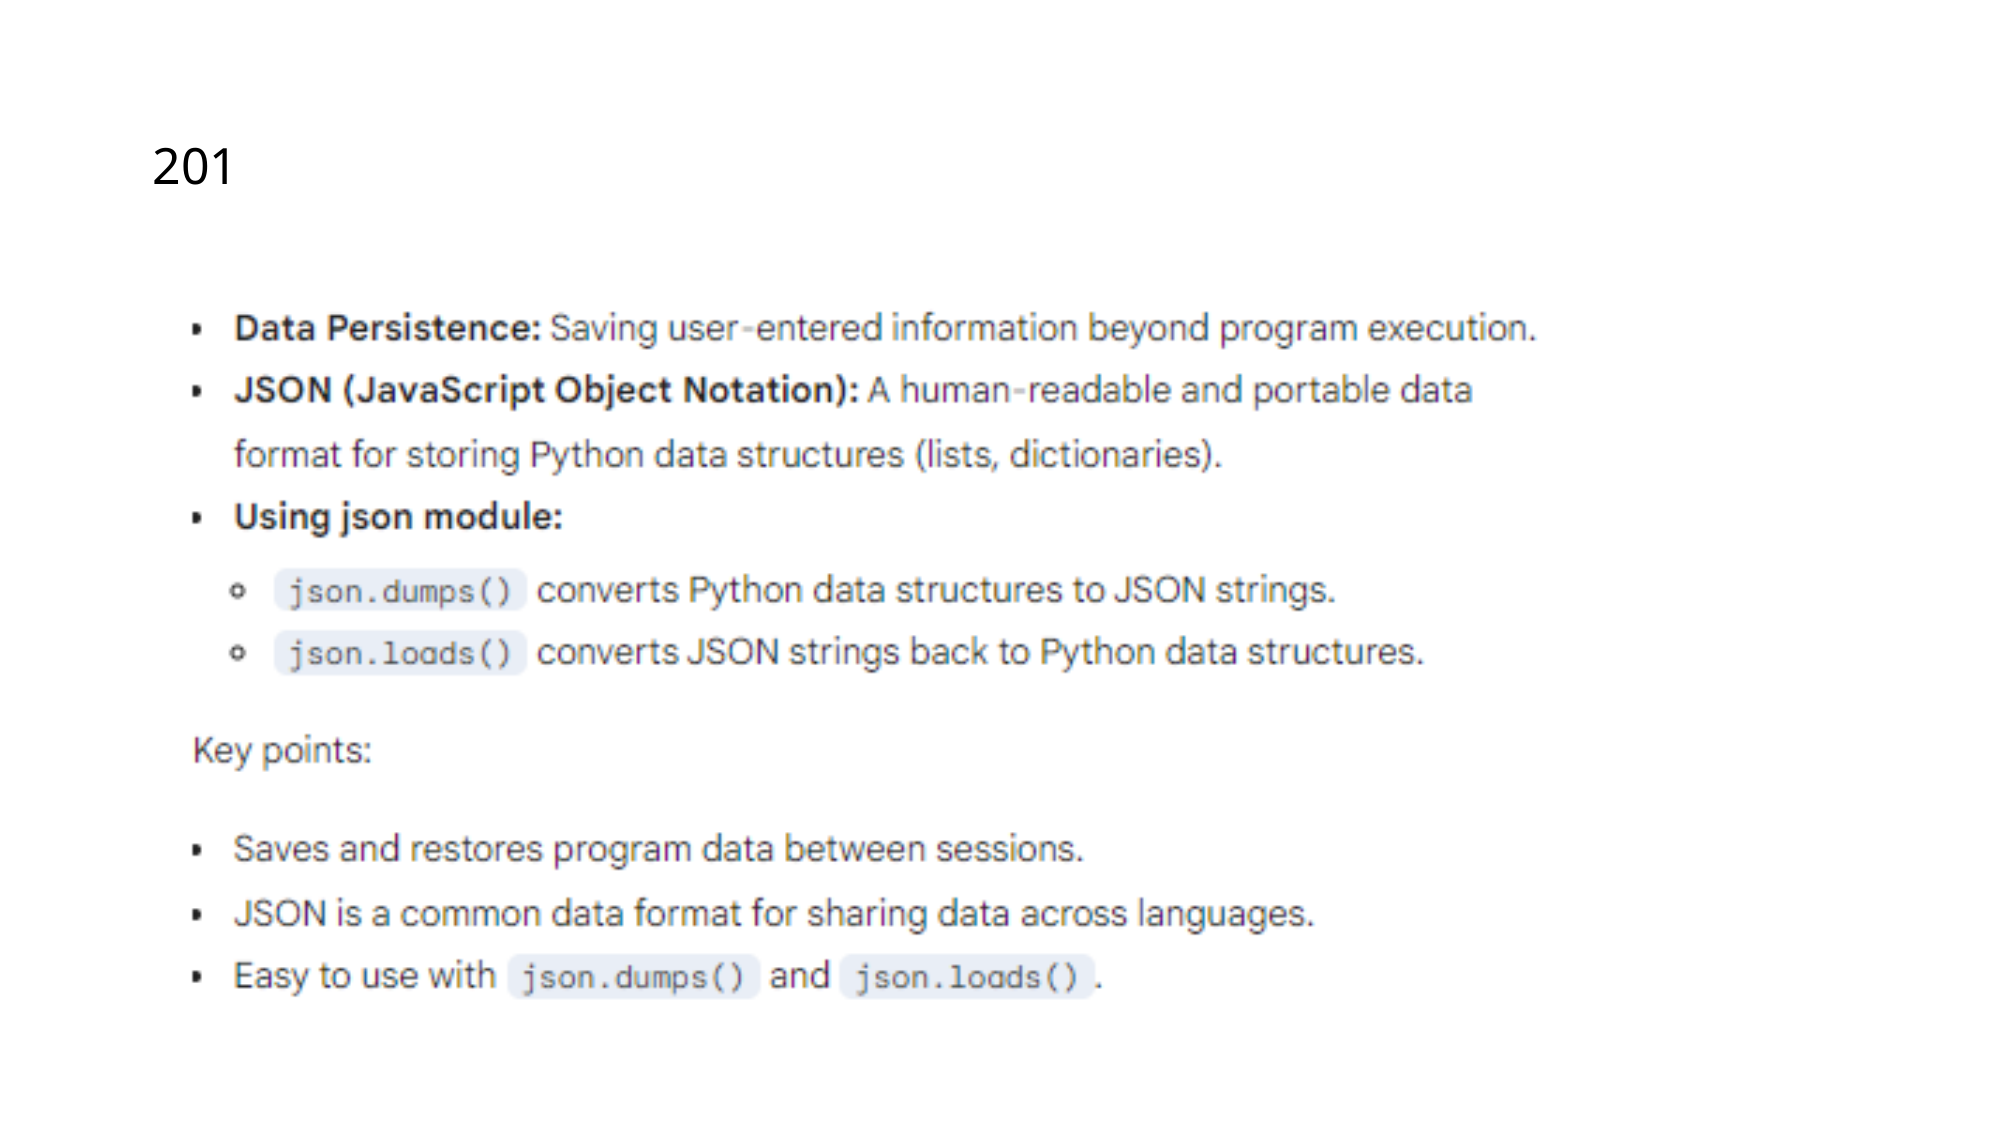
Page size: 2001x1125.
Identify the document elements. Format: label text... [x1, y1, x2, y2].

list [171, 299, 1577, 1014]
title 201 [137, 59, 1863, 278]
